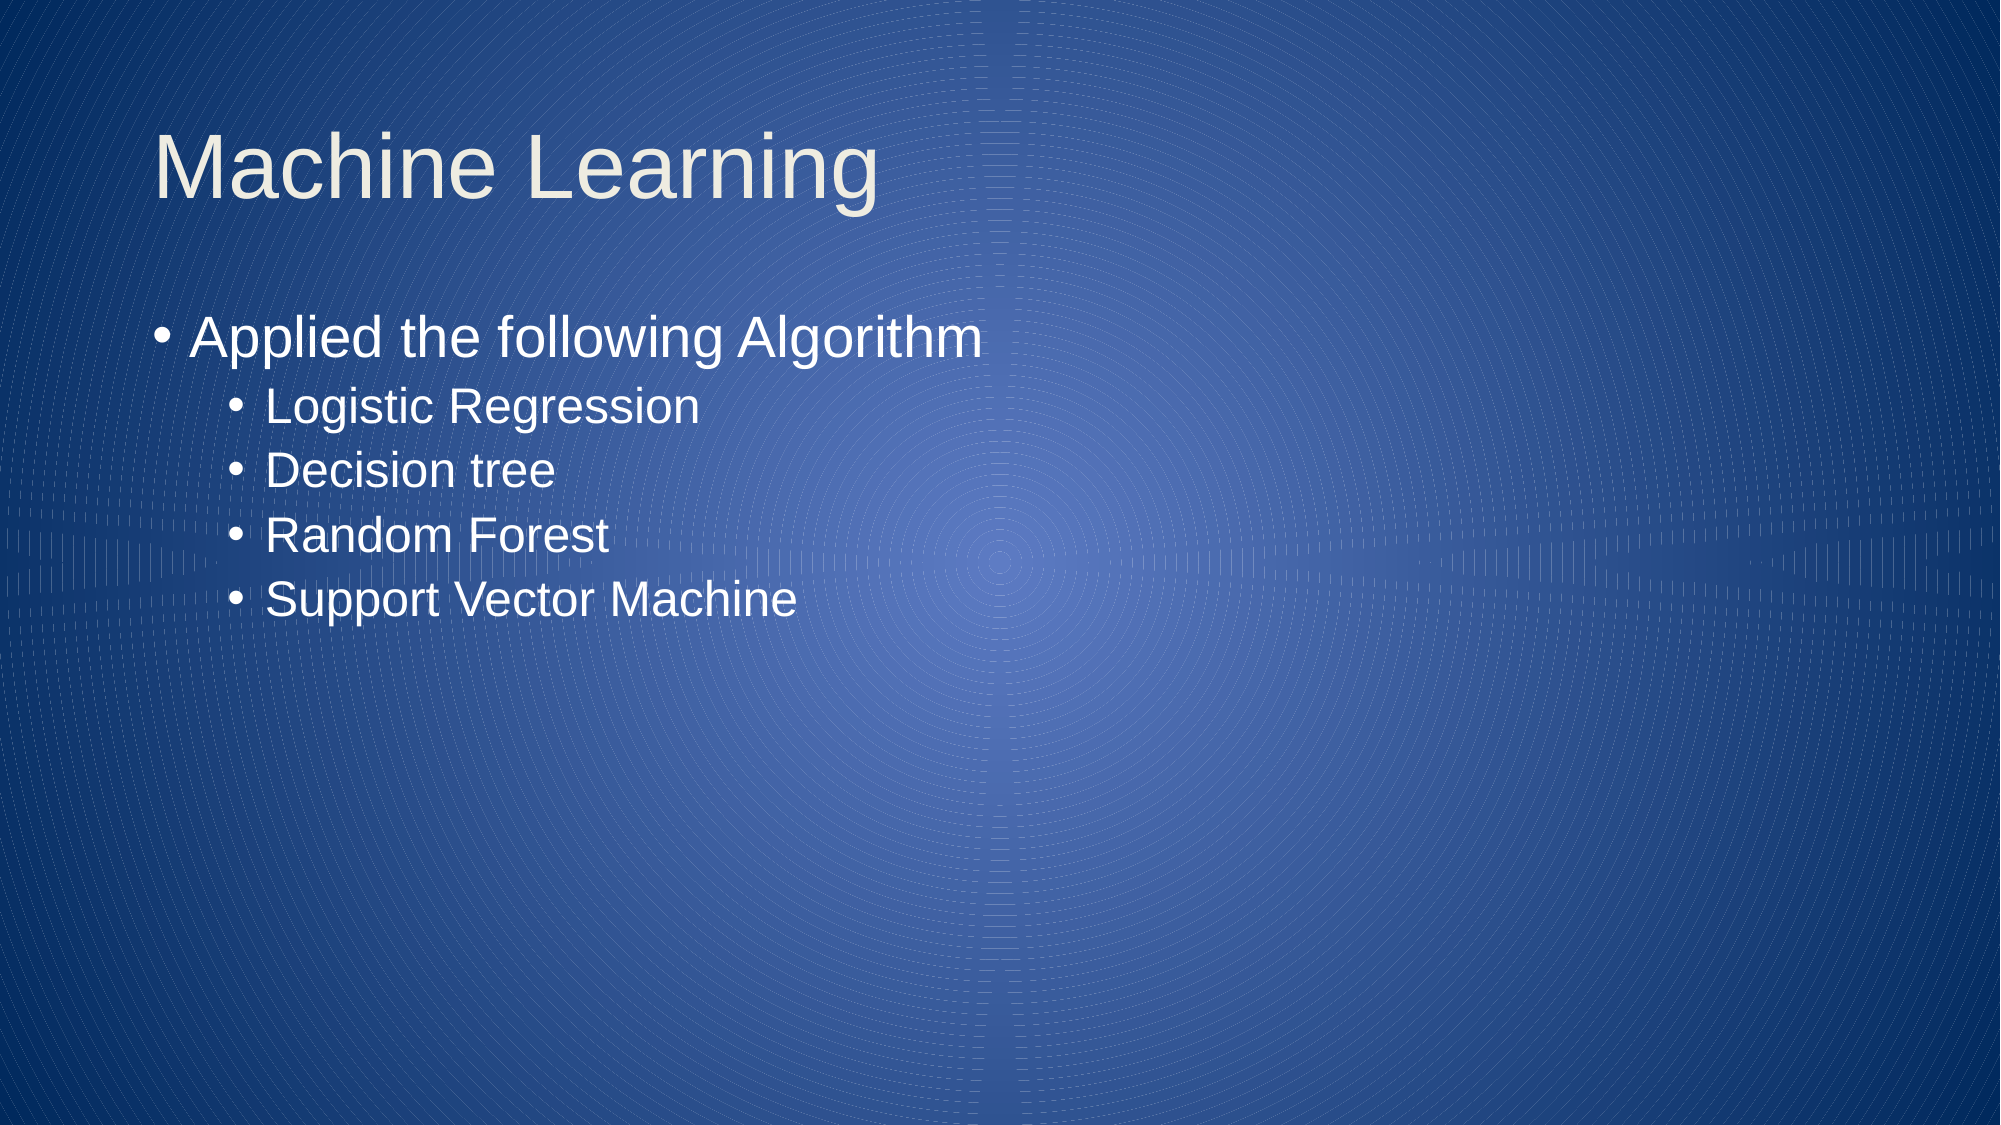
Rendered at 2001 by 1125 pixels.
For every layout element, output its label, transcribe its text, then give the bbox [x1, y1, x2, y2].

list Applied the following Algorithm Logistic Regression Decision tree Random Forest Support Vector Machine [137, 299, 1863, 1014]
title Machine Learning [137, 59, 1863, 278]
